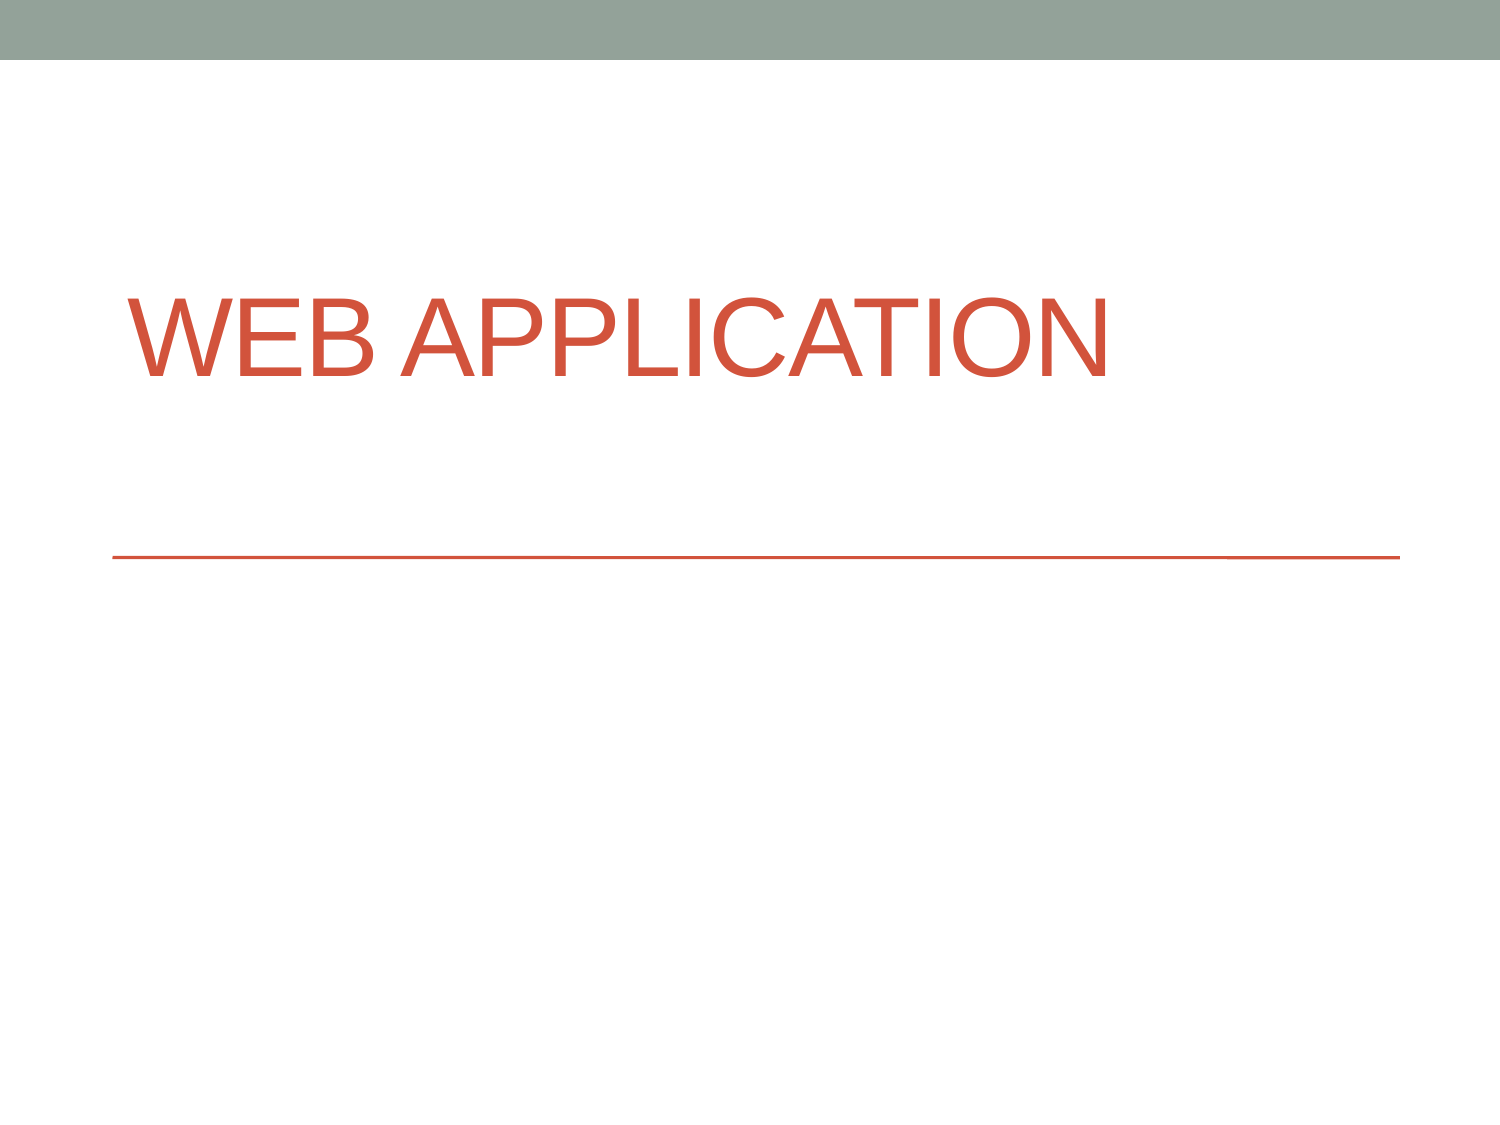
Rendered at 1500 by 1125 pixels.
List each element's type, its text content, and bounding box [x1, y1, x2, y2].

title Web Application [112, 224, 1400, 542]
